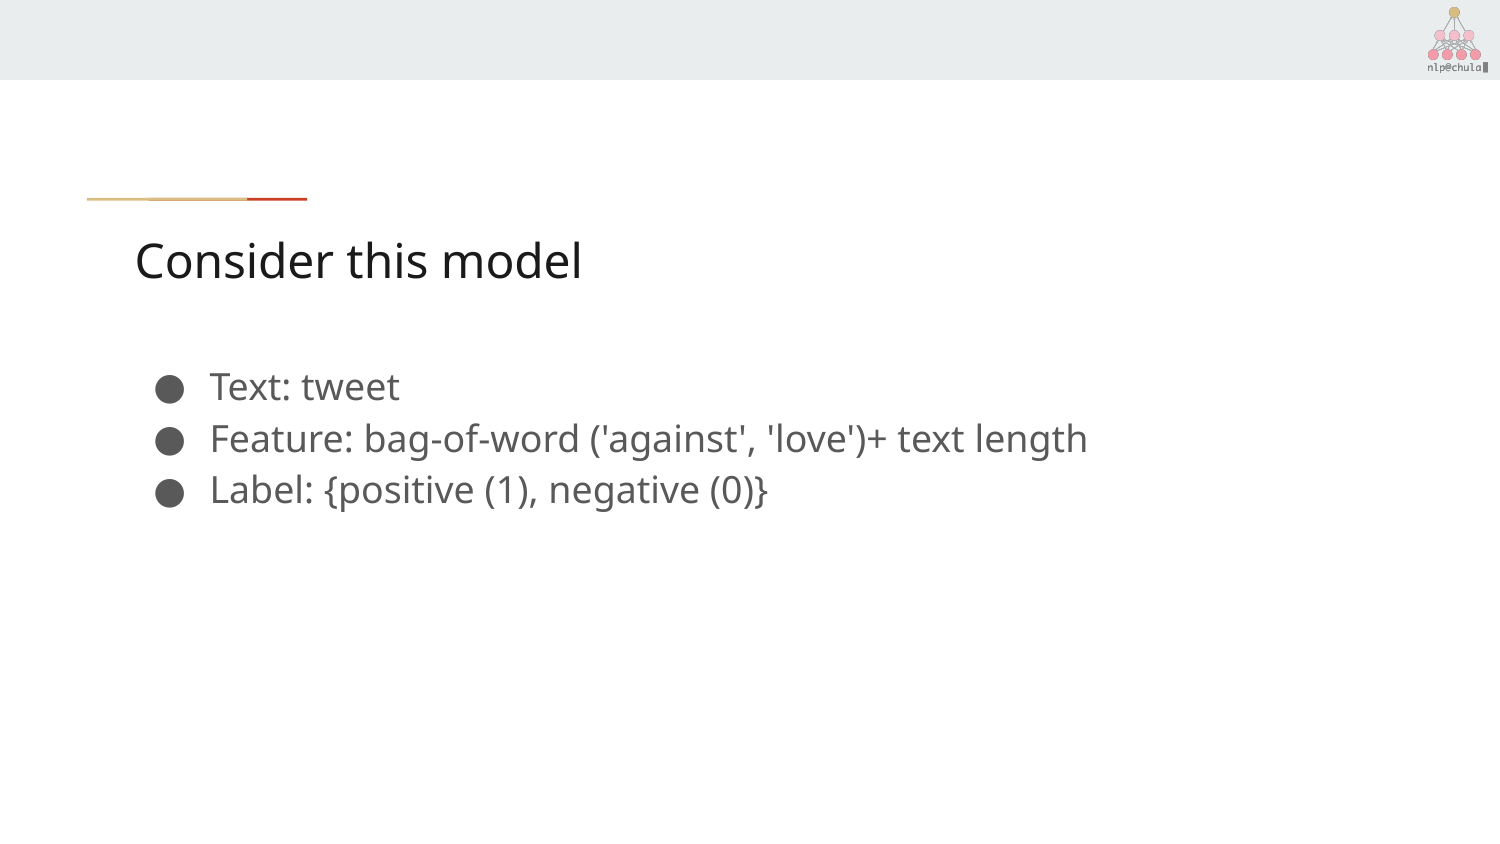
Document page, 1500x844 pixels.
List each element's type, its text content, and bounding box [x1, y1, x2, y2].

list Text: tweet Feature: bag-of-word ('against', 'love')+ text length Label: {positive (1), negative (0)} [119, 341, 1381, 755]
picture [1428, 7, 1488, 73]
title Consider this model [119, 216, 1381, 305]
